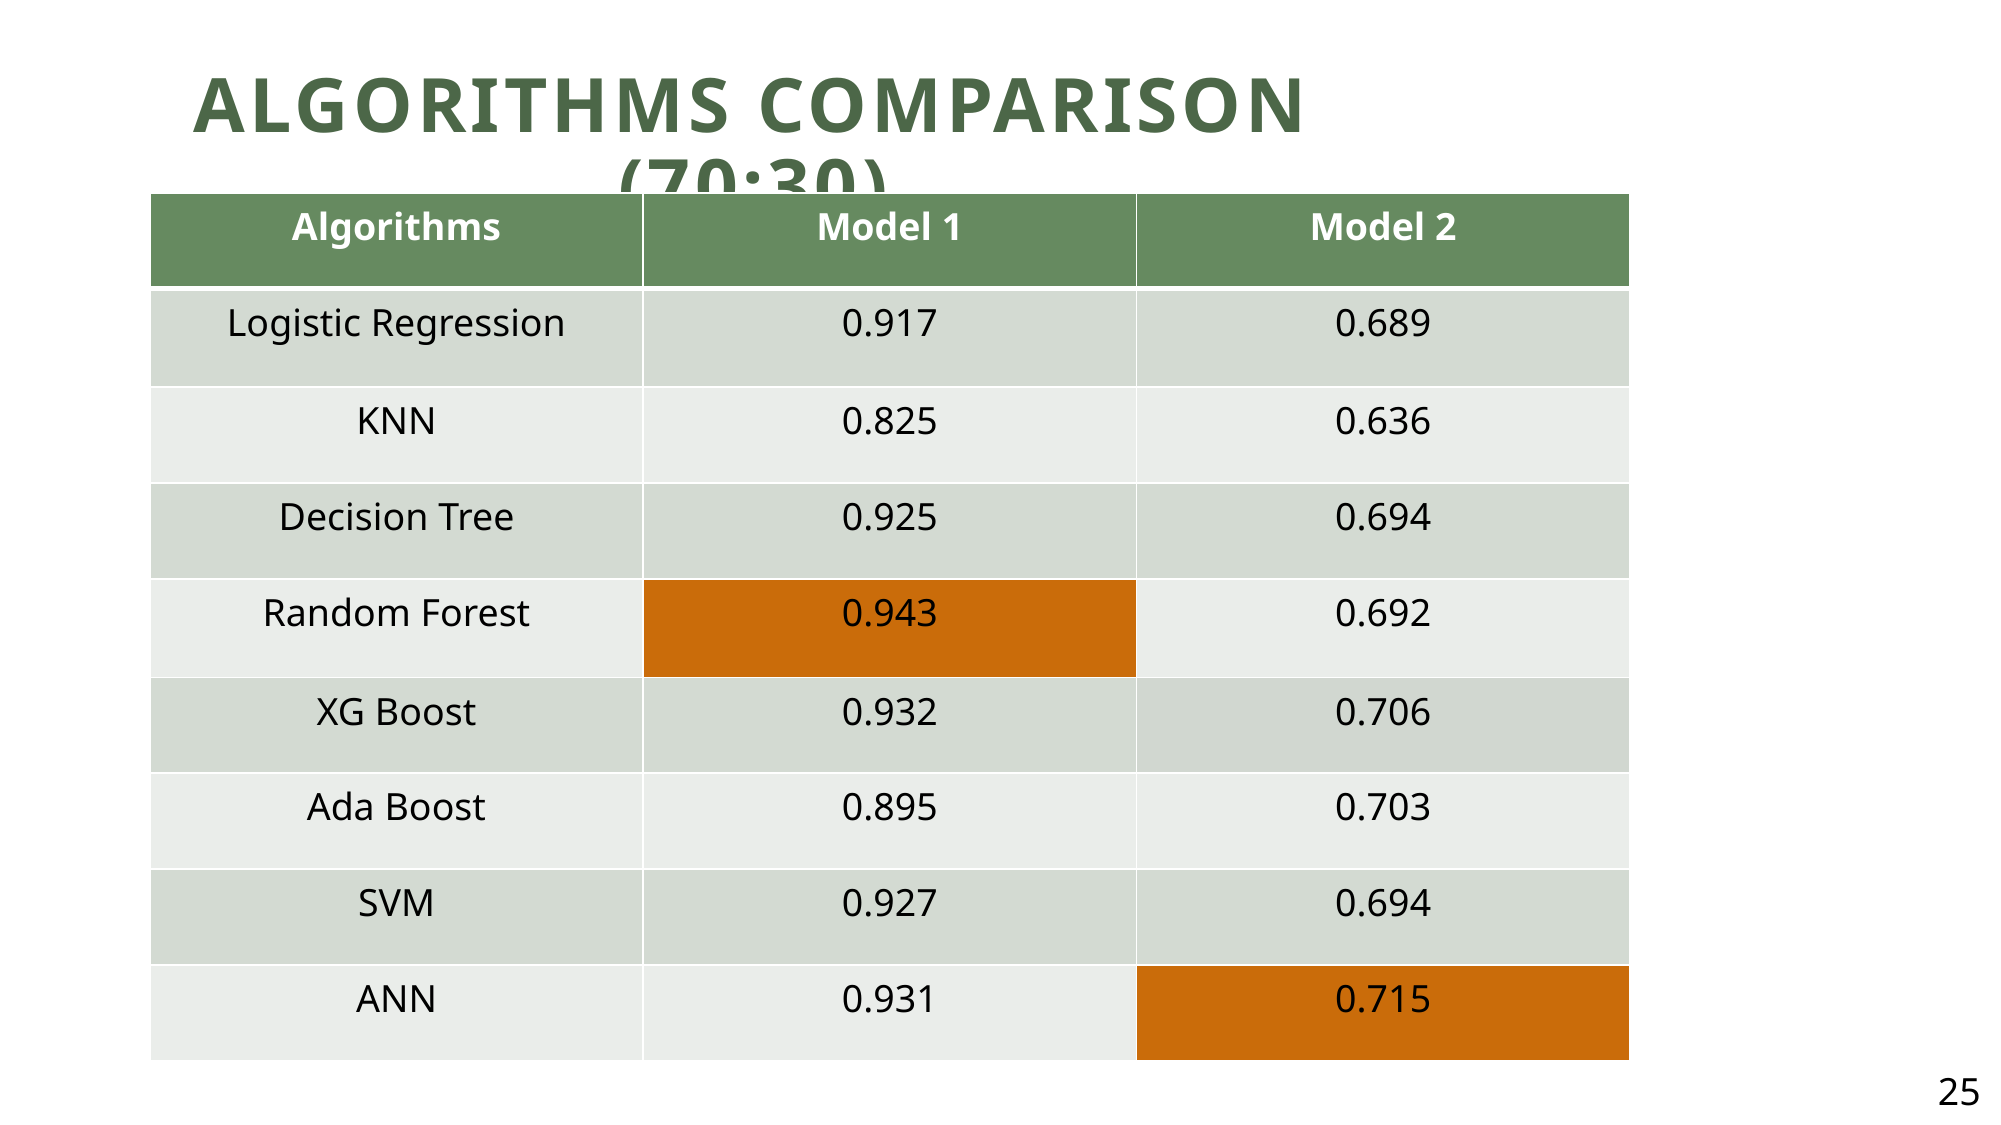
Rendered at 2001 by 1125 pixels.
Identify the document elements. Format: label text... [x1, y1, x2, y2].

table_cell SVM [151, 870, 642, 964]
table_cell Logistic Regression [151, 291, 642, 386]
table_cell 0.636 [1137, 388, 1629, 482]
table_cell 0.689 [1137, 291, 1629, 386]
title Algorithms comparison (70:30) [56, 60, 1451, 194]
table_header Model 1 [644, 194, 1136, 286]
table_cell 0.715 [1137, 966, 1629, 1060]
table_cell 0.932 [644, 678, 1136, 772]
table_cell Ada Boost [151, 774, 642, 868]
table_cell 0.706 [1137, 678, 1629, 772]
table_cell 0.825 [644, 388, 1136, 482]
table_cell 0.931 [644, 966, 1136, 1060]
table_cell Random Forest [151, 580, 642, 677]
table_header Model 2 [1137, 194, 1629, 286]
table_cell 0.694 [1137, 484, 1629, 578]
table_cell XG Boost [151, 678, 642, 772]
table_cell KNN [151, 388, 642, 482]
table_cell 0.917 [644, 291, 1136, 386]
table_cell 0.703 [1137, 774, 1629, 868]
table_cell 0.694 [1137, 870, 1629, 964]
table_cell Decision Tree [151, 484, 642, 578]
table_cell 0.895 [644, 774, 1136, 868]
text_box 25 [1922, 1060, 2000, 1121]
table_cell 0.925 [644, 484, 1136, 578]
table_cell 0.692 [1137, 580, 1629, 677]
table_cell ANN [151, 966, 642, 1060]
table_cell 0.927 [644, 870, 1136, 964]
table_header Algorithms [151, 194, 642, 286]
table_cell 0.943 [644, 580, 1136, 677]
